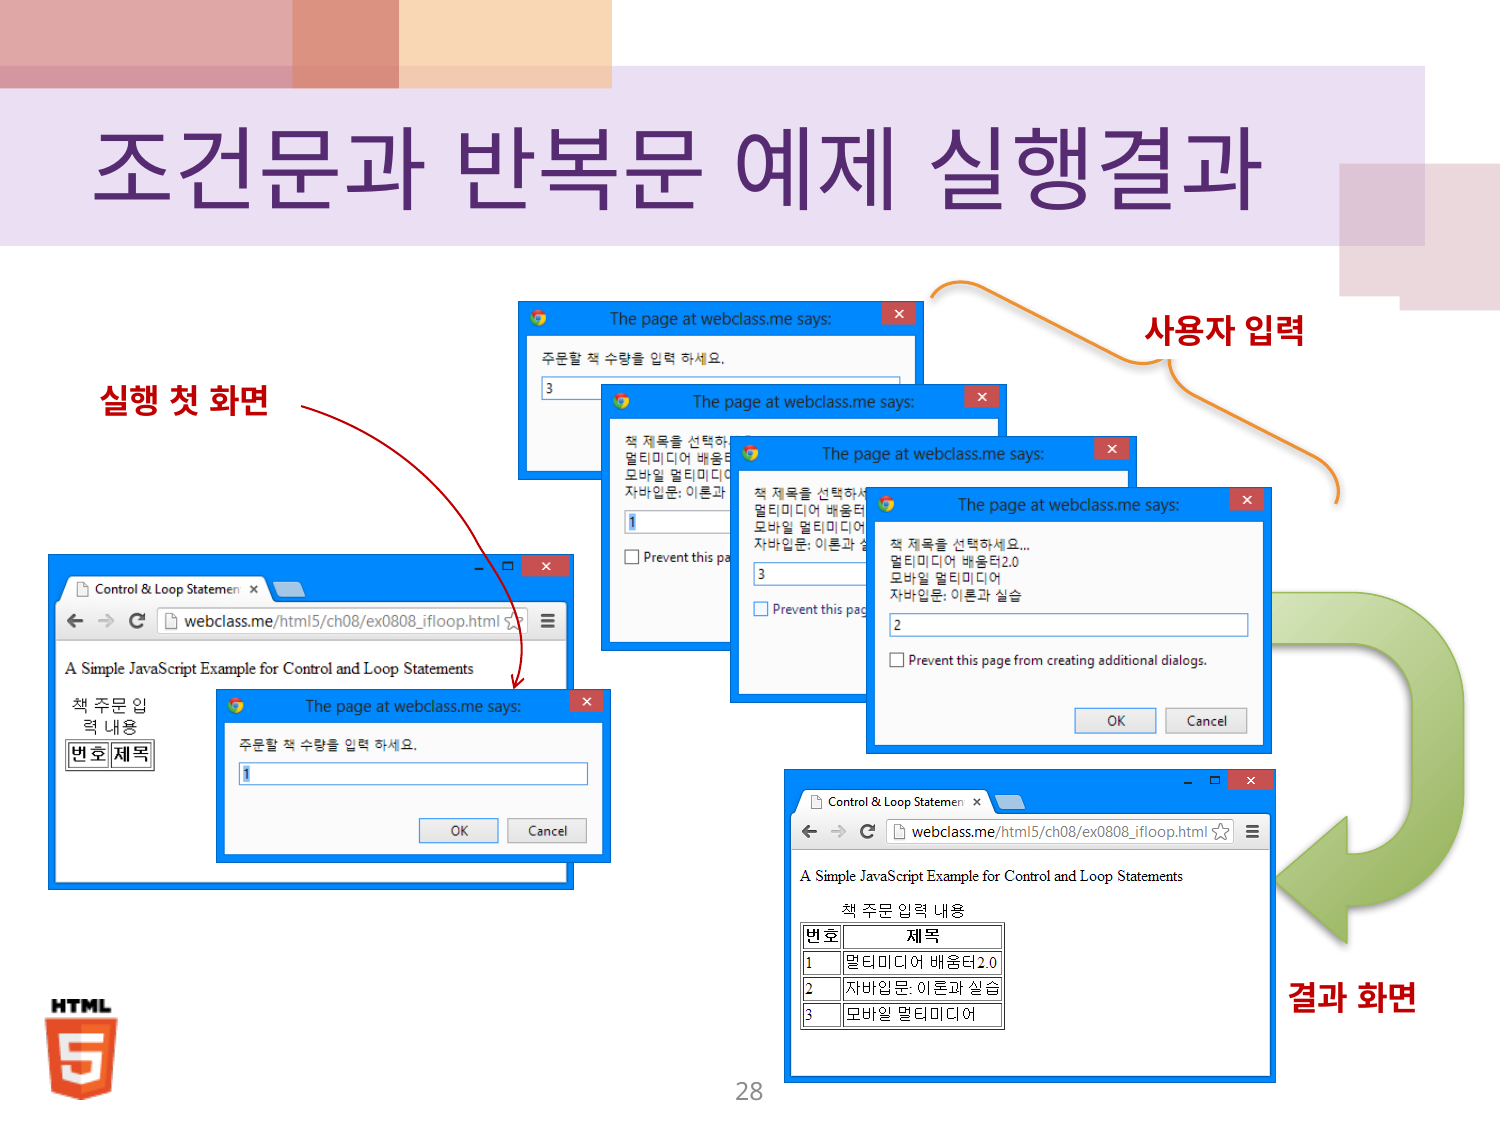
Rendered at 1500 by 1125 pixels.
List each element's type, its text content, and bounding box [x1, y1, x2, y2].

text_box [300, 404, 485, 551]
slide_number 28 [574, 1095, 925, 1113]
title 조건문과 반복문 예제 실행결과 [75, 88, 1425, 246]
text_box 실행 첫 화면 [84, 367, 348, 429]
picture [31, 999, 132, 1100]
picture [47, 554, 517, 890]
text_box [517, 296, 1464, 1083]
